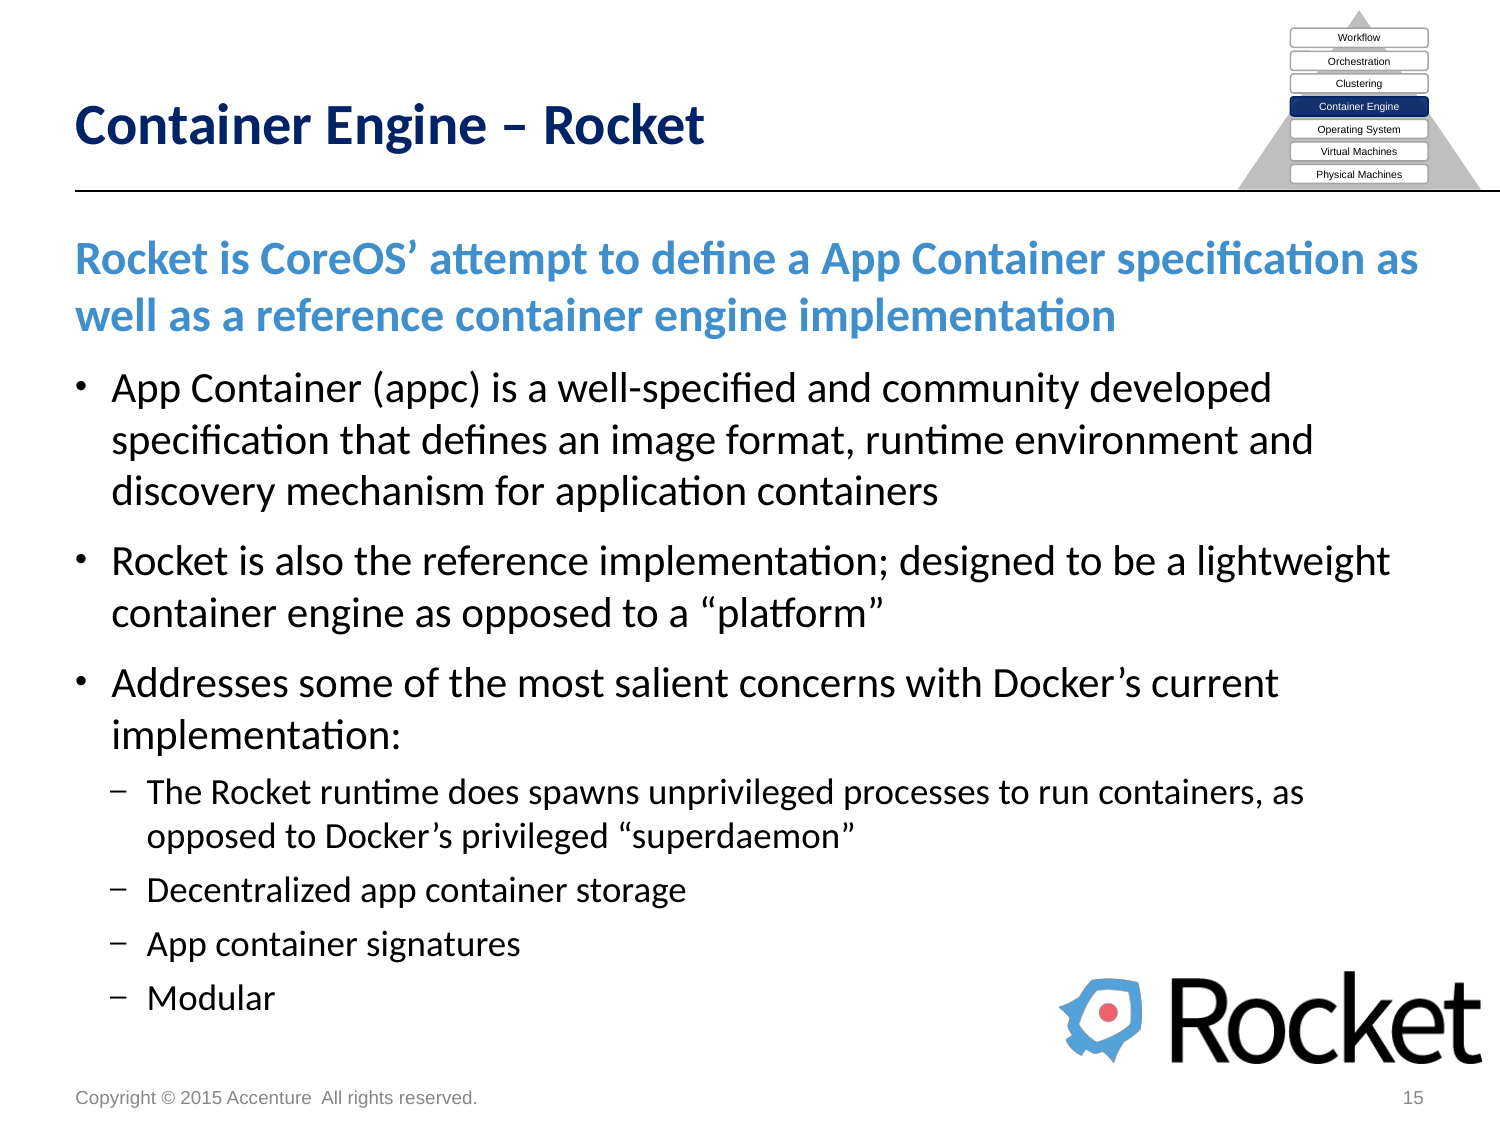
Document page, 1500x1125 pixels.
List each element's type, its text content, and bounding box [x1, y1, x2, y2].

title Container Engine – Rocket [75, 27, 1232, 157]
list Rocket is CoreOS’ attempt to define a App Container specification as well as a reference container engine implementation App Container (appc) is a well-specified and community developed specification that defines an image format, runtime environment and discovery mechanism for application containers Rocket is also the reference implementation; designed to be a lightweight container engine as opposed to a “platform” Addresses some of the most salient concerns with Docker’s current implementation: The Rocket runtime does spawns unprivileged processes to run containers, as opposed to Docker’s privileged “superdaemon” Decentralized app container storage App container signatures Modular [75, 226, 1425, 1018]
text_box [1237, 9, 1482, 190]
picture [1054, 970, 1482, 1066]
